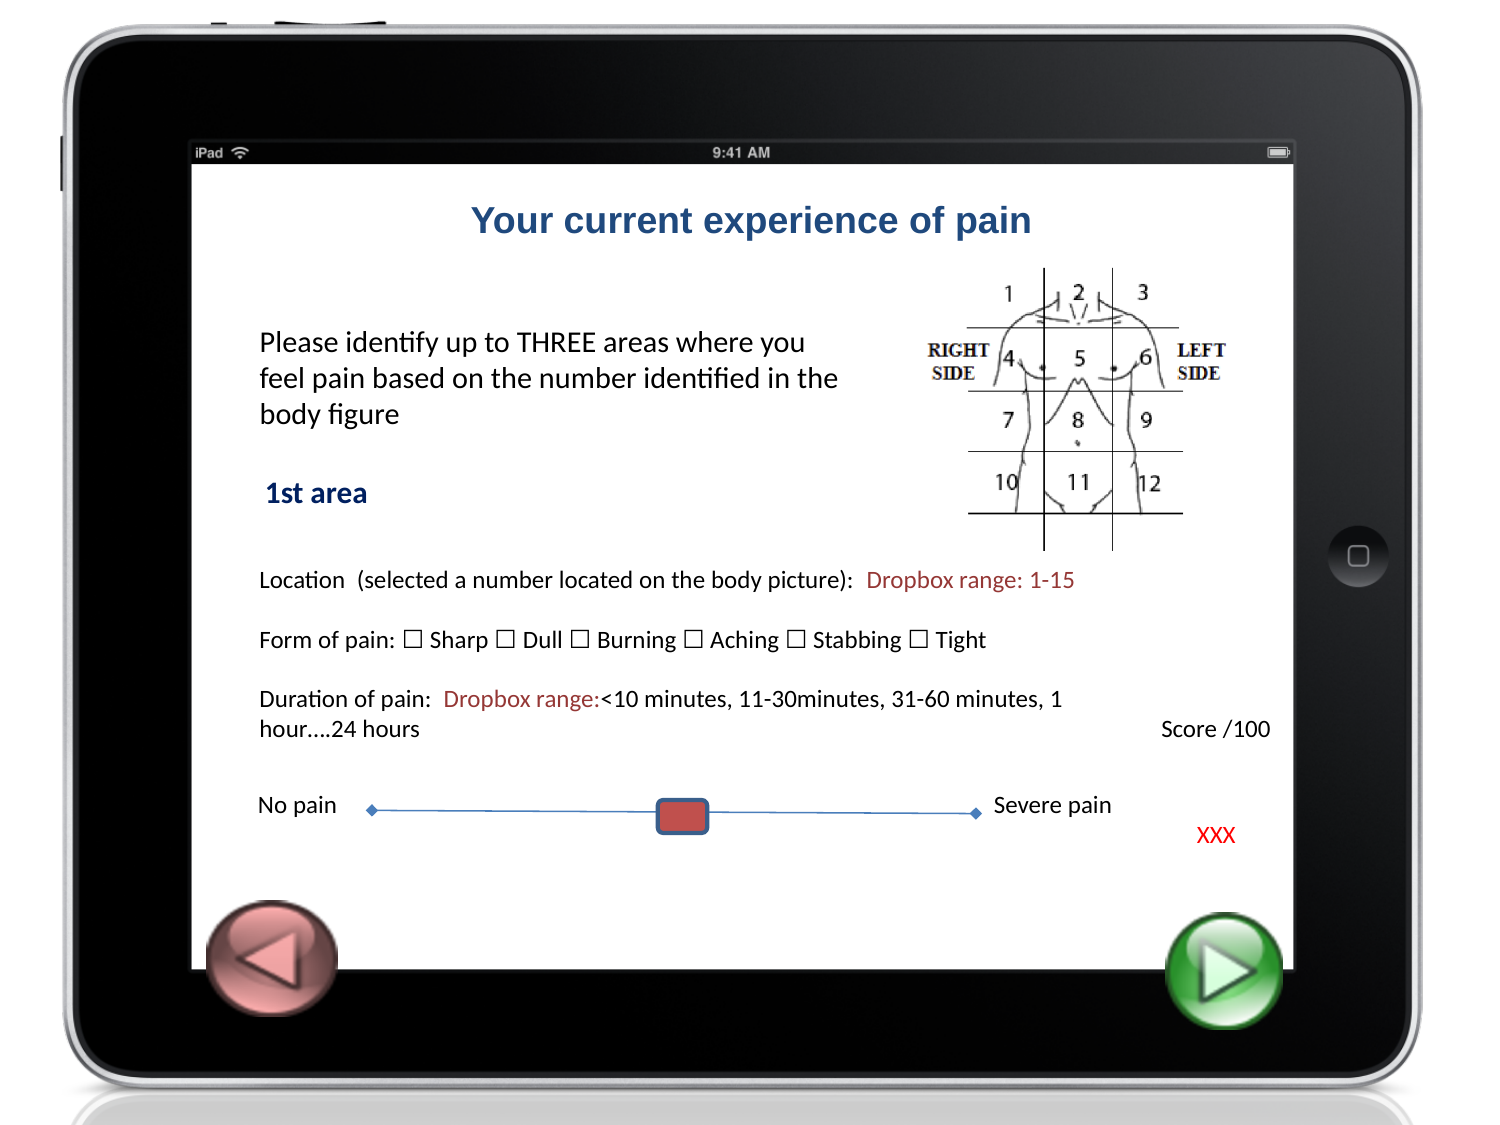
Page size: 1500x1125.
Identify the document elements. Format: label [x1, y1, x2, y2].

text_box [223, 555, 1288, 874]
picture [0, 0, 1500, 1125]
